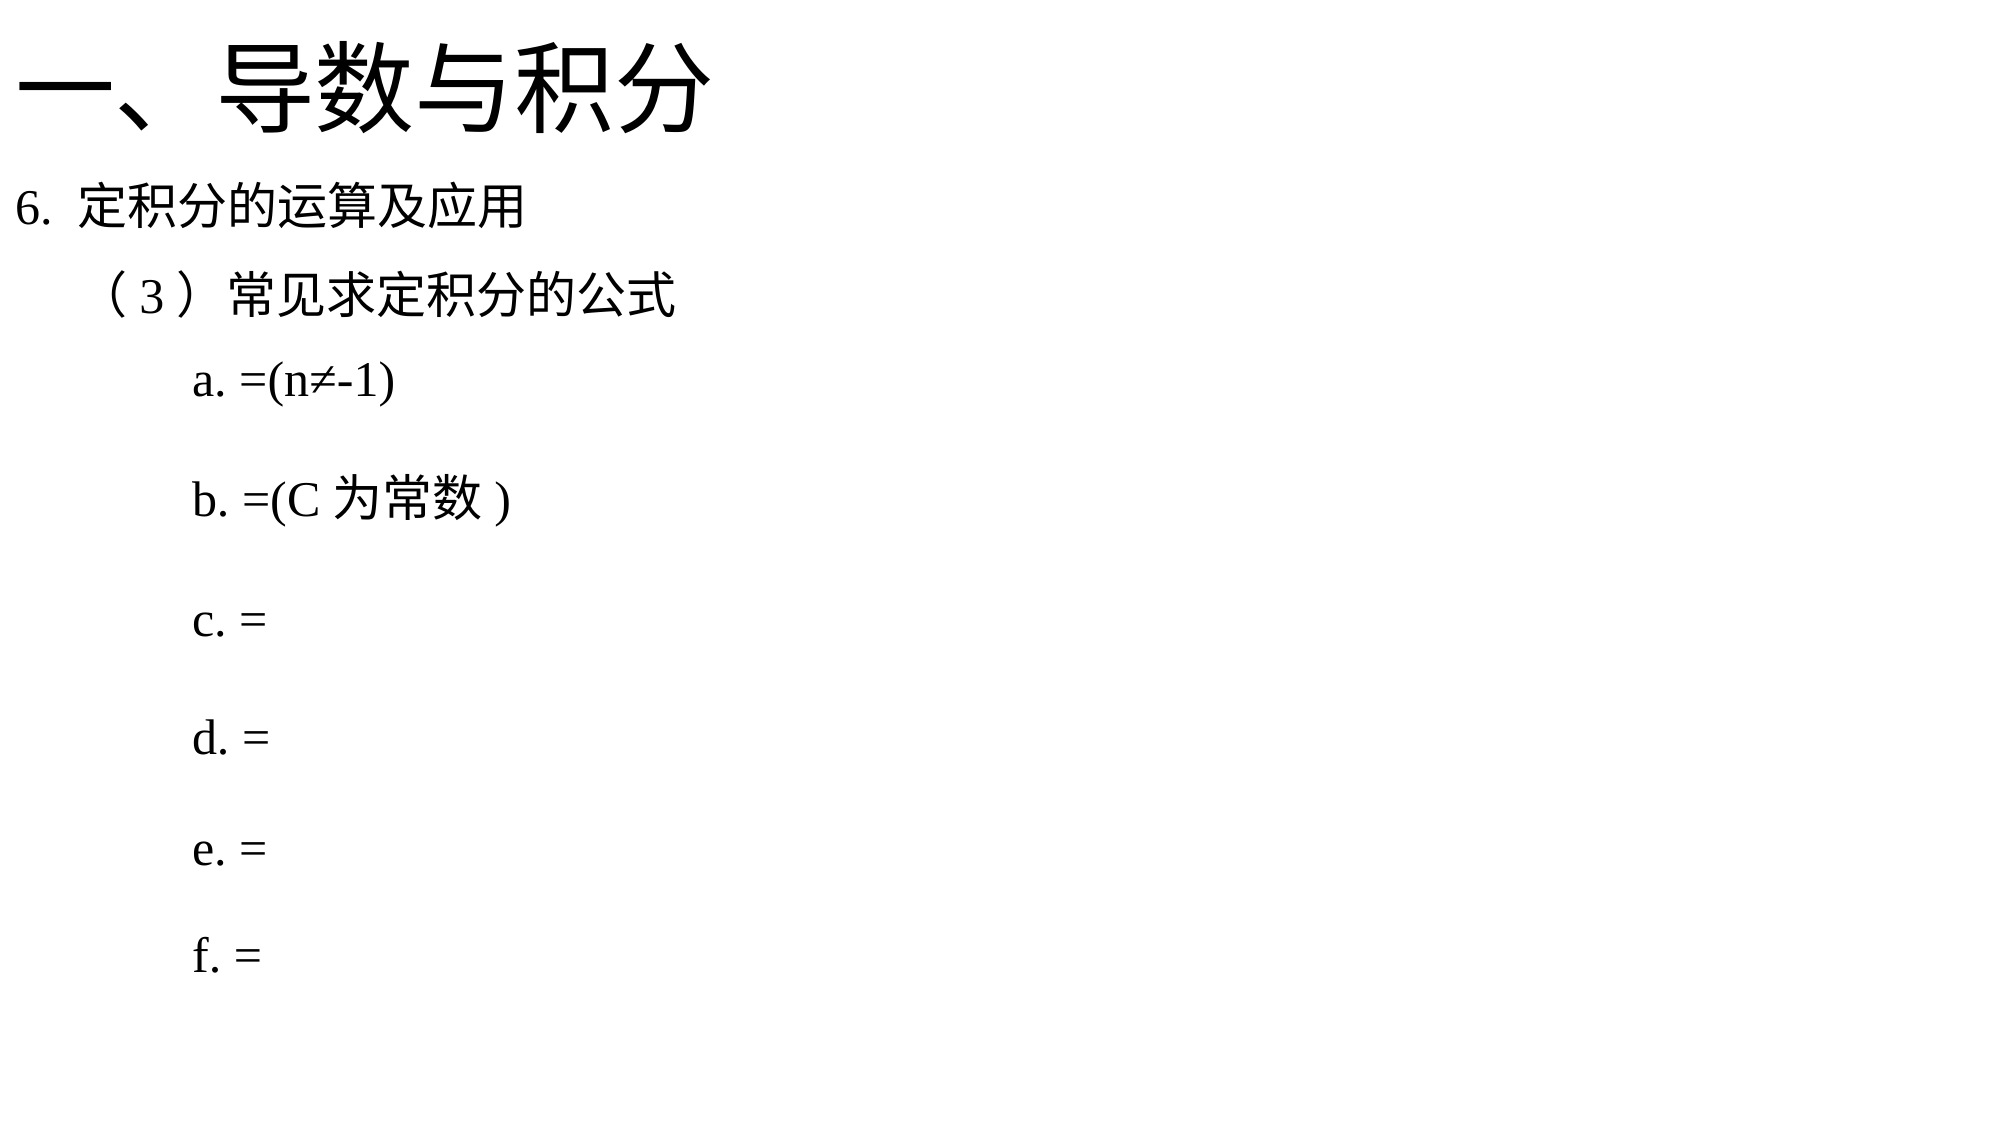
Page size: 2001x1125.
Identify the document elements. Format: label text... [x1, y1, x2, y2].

text_box 一、导数与积分 [0, 31, 1812, 155]
text_box 6. 定积分的运算及应用 [0, 173, 609, 244]
text_box （3）常见求定积分的公式 [62, 262, 1684, 347]
